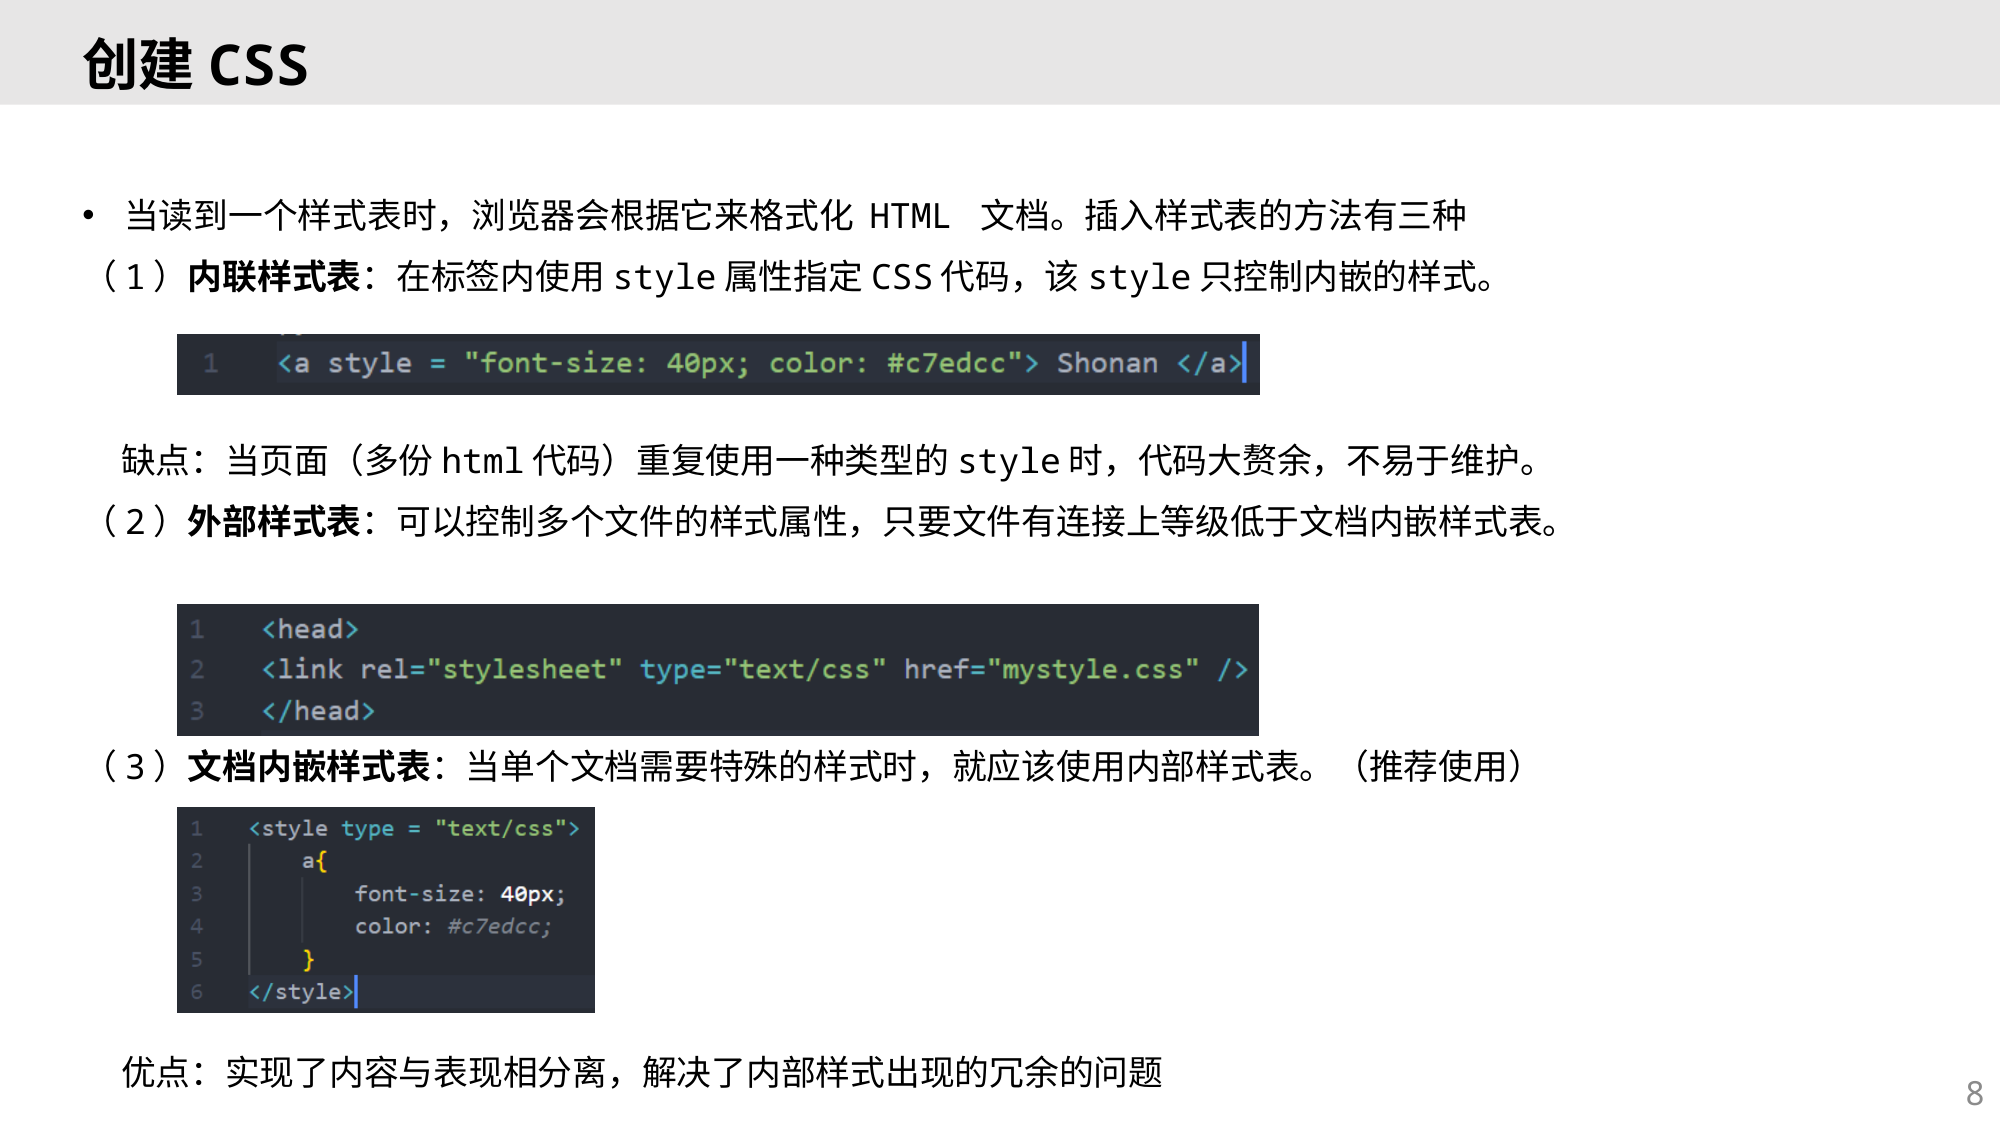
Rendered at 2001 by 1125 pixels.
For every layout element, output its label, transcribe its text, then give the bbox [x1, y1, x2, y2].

picture [177, 334, 1260, 395]
picture [177, 807, 595, 1013]
title 创建CSS [67, 16, 1945, 119]
slide_number 8 [1550, 1065, 2000, 1125]
list 当读到一个样式表时，浏览器会根据它来格式化 HTML 文档。插入样式表的方法有三种 （1）内联样式表：在标签内使用style属性指定CSS代码，该style只控制内嵌的样式。 缺点：当页面（多份html代码）重复使用一种类型的style时，代码大赘余，不易于维护。 （2）外部样式表：可以控制多个文件的样式属性，只要文件有连接上等级低于文档内嵌样式表。 （3）文档内嵌样式表：当单个文档需要特殊的样式时，就应该使用内部样式表。（推荐使用） 优点：实现了内容与表现相分离，解决了内部样式出现的冗余的问题 [67, 125, 1945, 1103]
picture [177, 604, 1259, 737]
